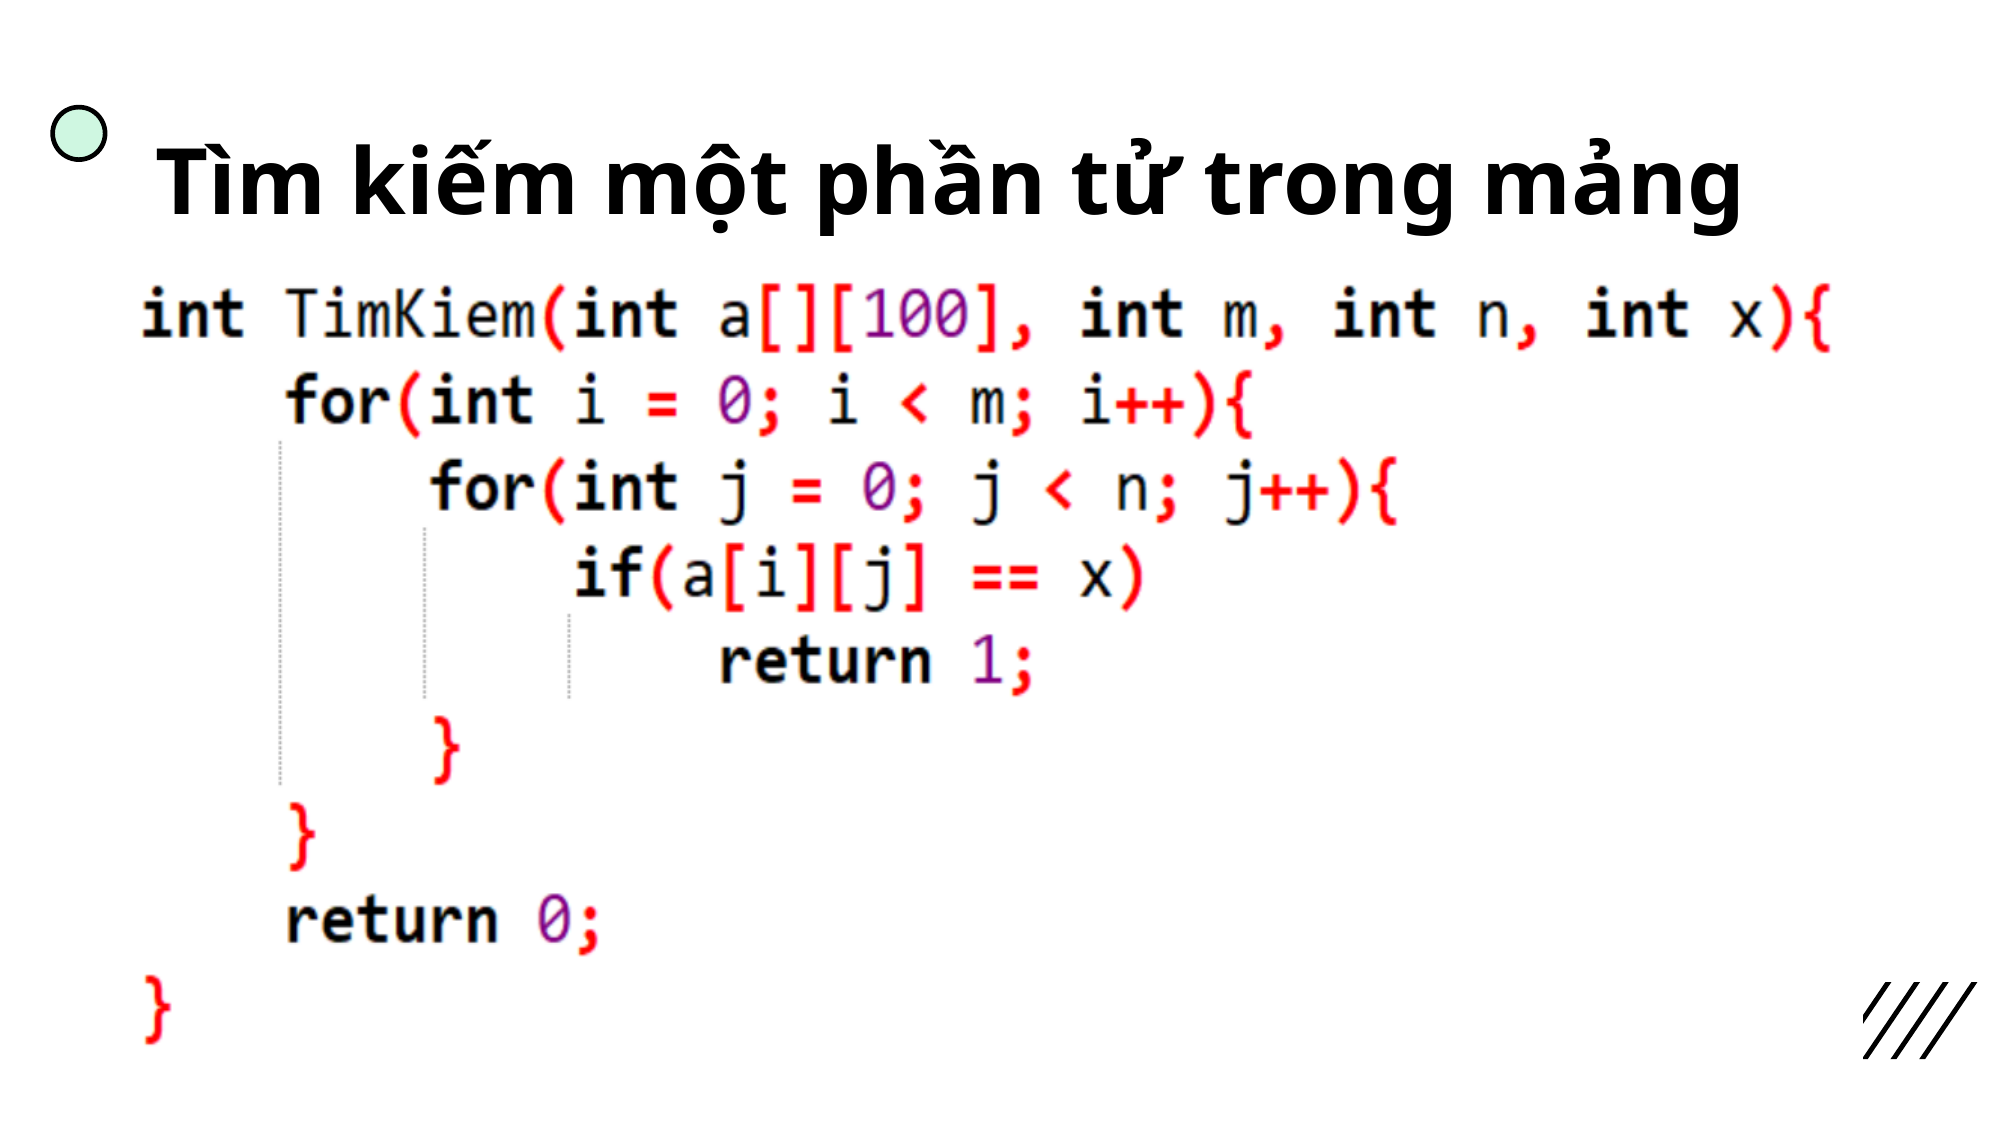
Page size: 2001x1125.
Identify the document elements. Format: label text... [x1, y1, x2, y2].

title Tìm kiếm một phần tử trong mảng [137, 59, 1863, 277]
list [137, 277, 1863, 1066]
